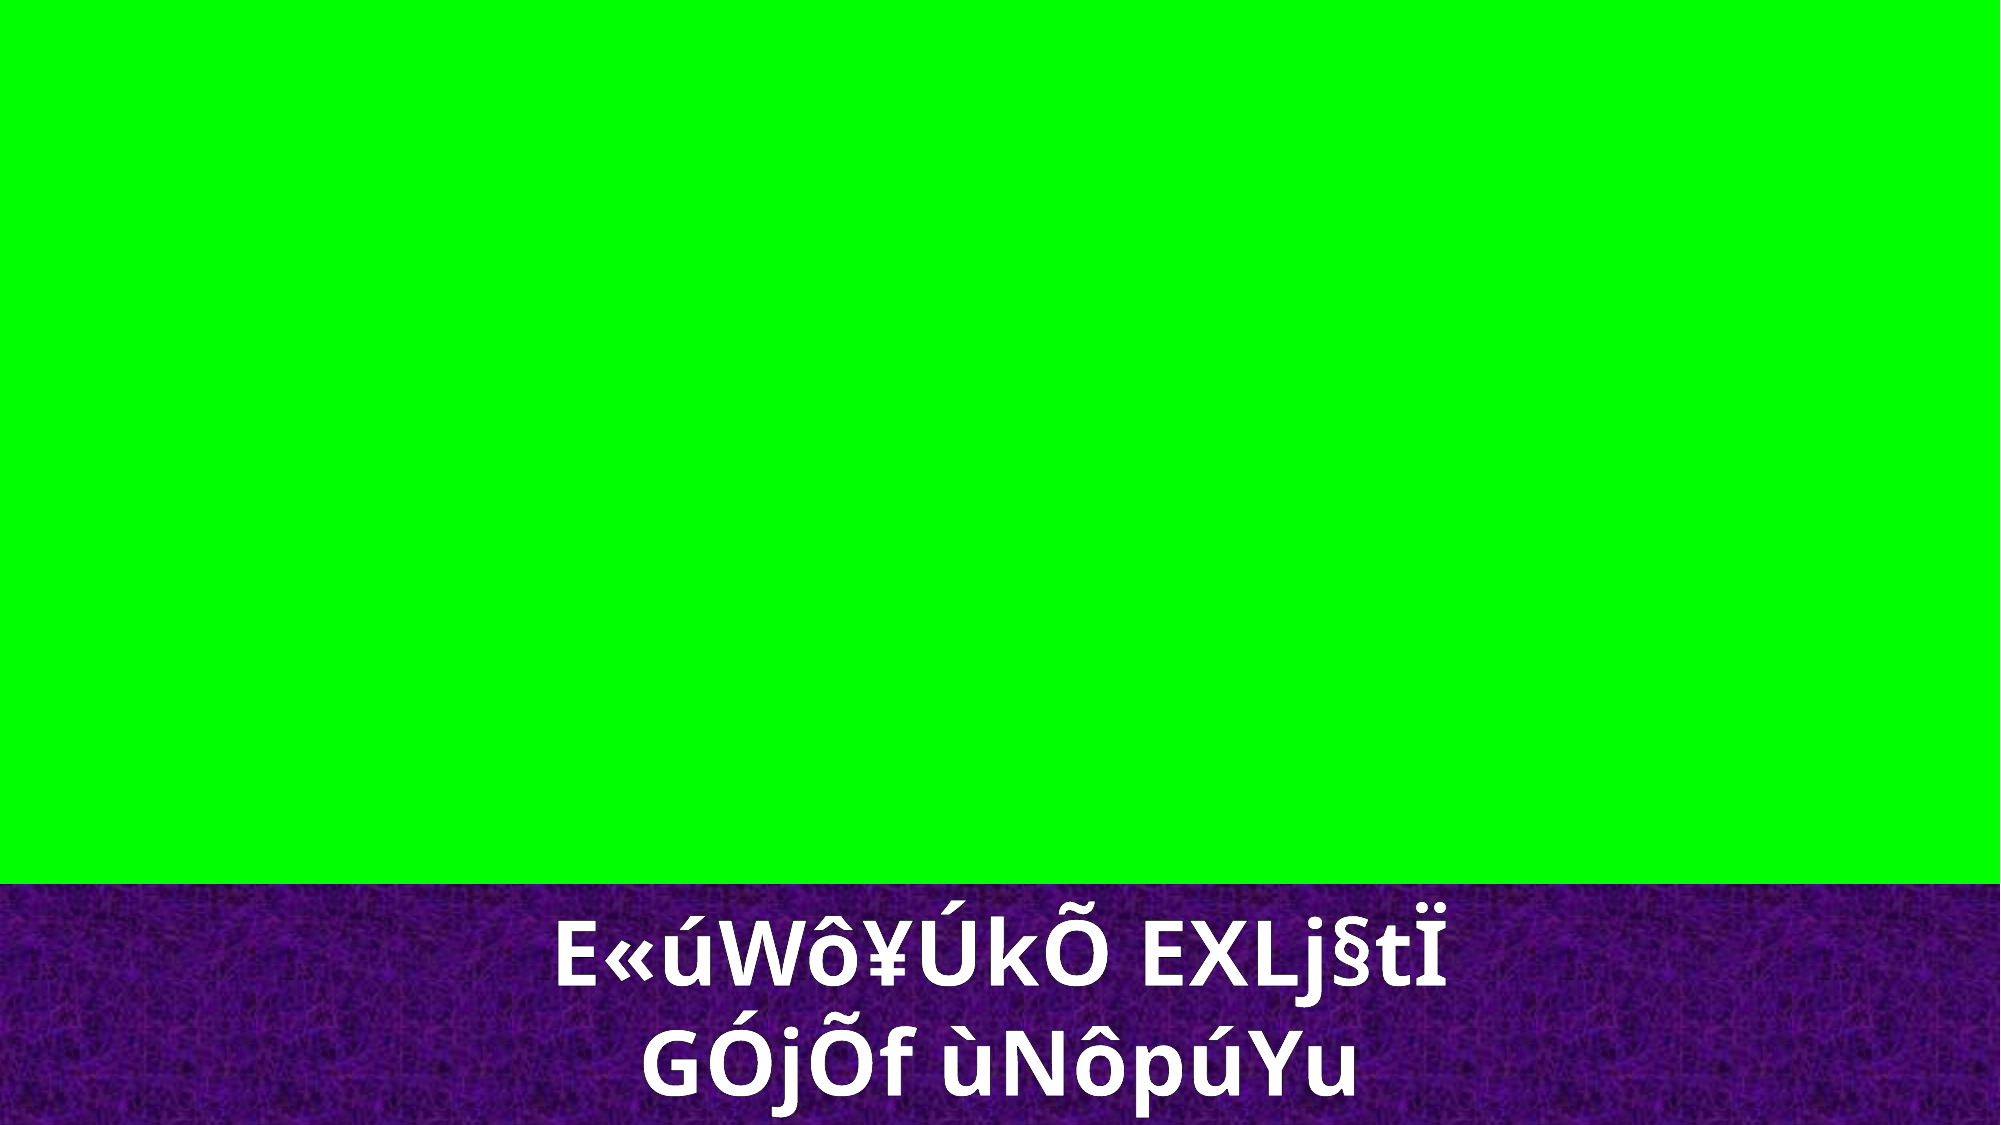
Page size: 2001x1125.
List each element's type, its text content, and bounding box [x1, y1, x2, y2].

text_box E«úWô¥ÚkÕ EXLj§tÏ GÓjÕf ùNôpúYu [0, 886, 2000, 1122]
